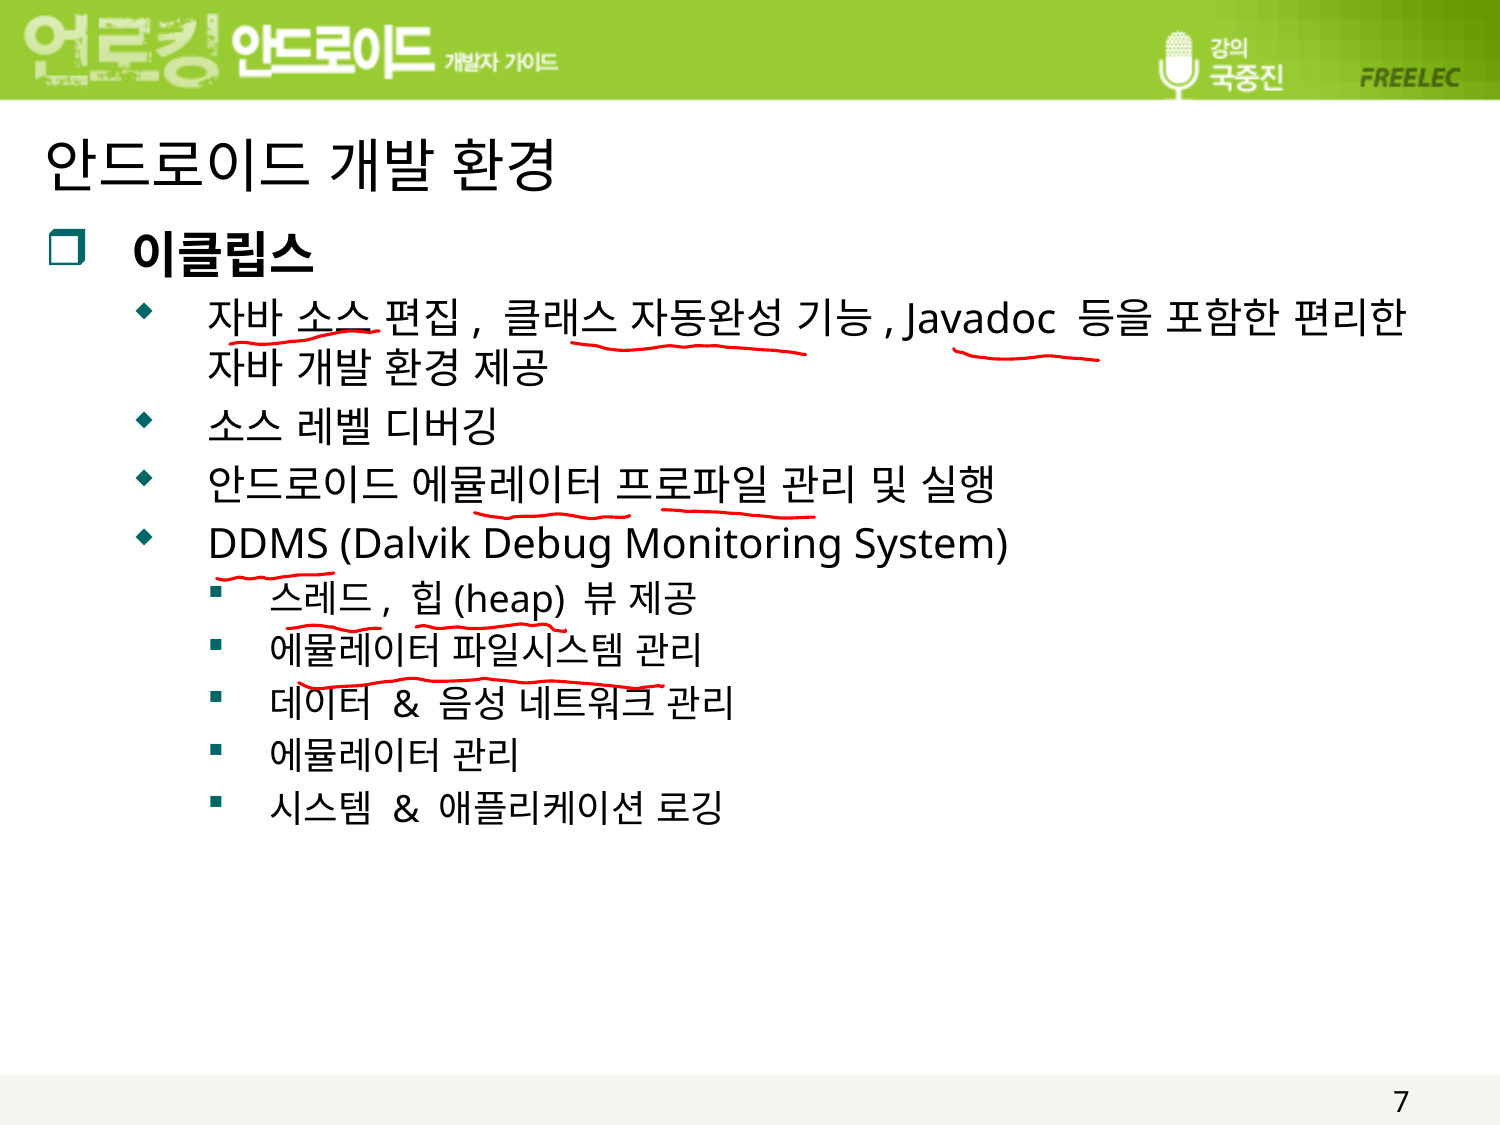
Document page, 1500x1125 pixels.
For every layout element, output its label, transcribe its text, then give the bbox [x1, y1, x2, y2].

slide_number 7 [1074, 1075, 1426, 1121]
title 안드로이드 개발 환경 [29, 128, 1460, 200]
picture [0, 0, 1500, 1074]
list 이클립스 자바 소스 편집, 클래스 자동완성 기능, Javadoc 등을 포함한 편리한 자바 개발 환경 제공 소스 레벨 디버깅 안드로이드 에뮬레이터 프로파일 관리 및 실행 DDMS (Dalvik Debug Monitoring System) 스레드, 힙(heap) 뷰 제공 에뮬레이터 파일시스템 관리 데이터 & 음성 네트워크 관리 에뮬레이터 관리 시스템 & 애플리케이션 로깅 [29, 215, 1448, 1067]
